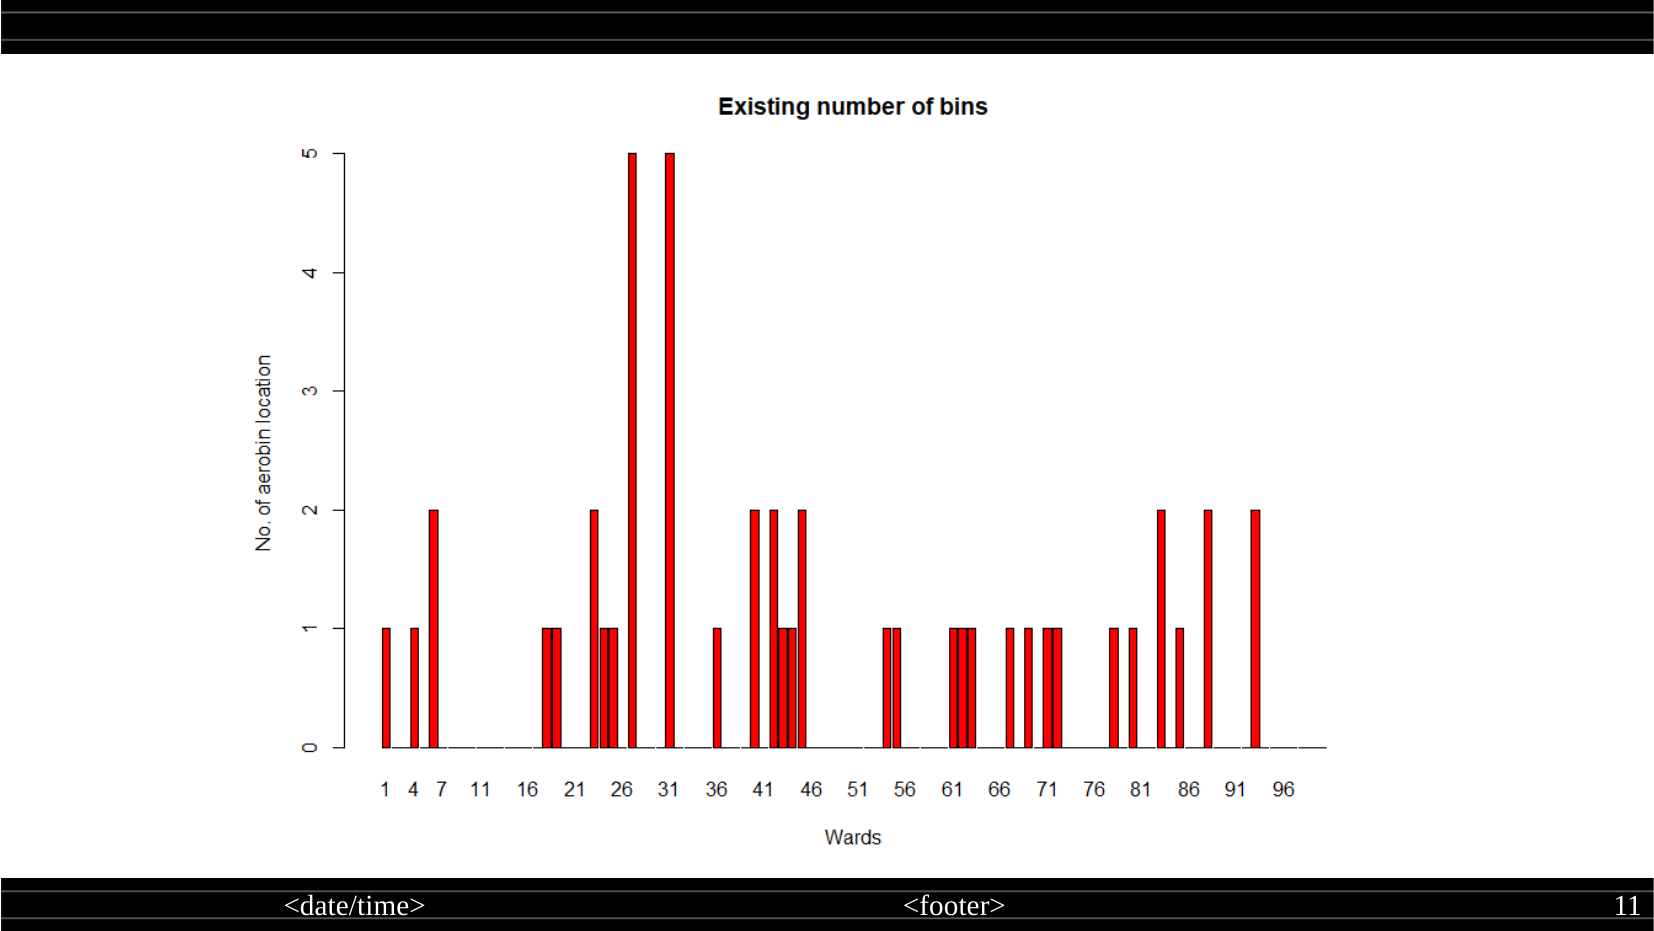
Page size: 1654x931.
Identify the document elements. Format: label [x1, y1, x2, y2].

picture [1, 878, 1654, 931]
picture [1, 0, 1654, 54]
picture [247, 57, 1413, 875]
